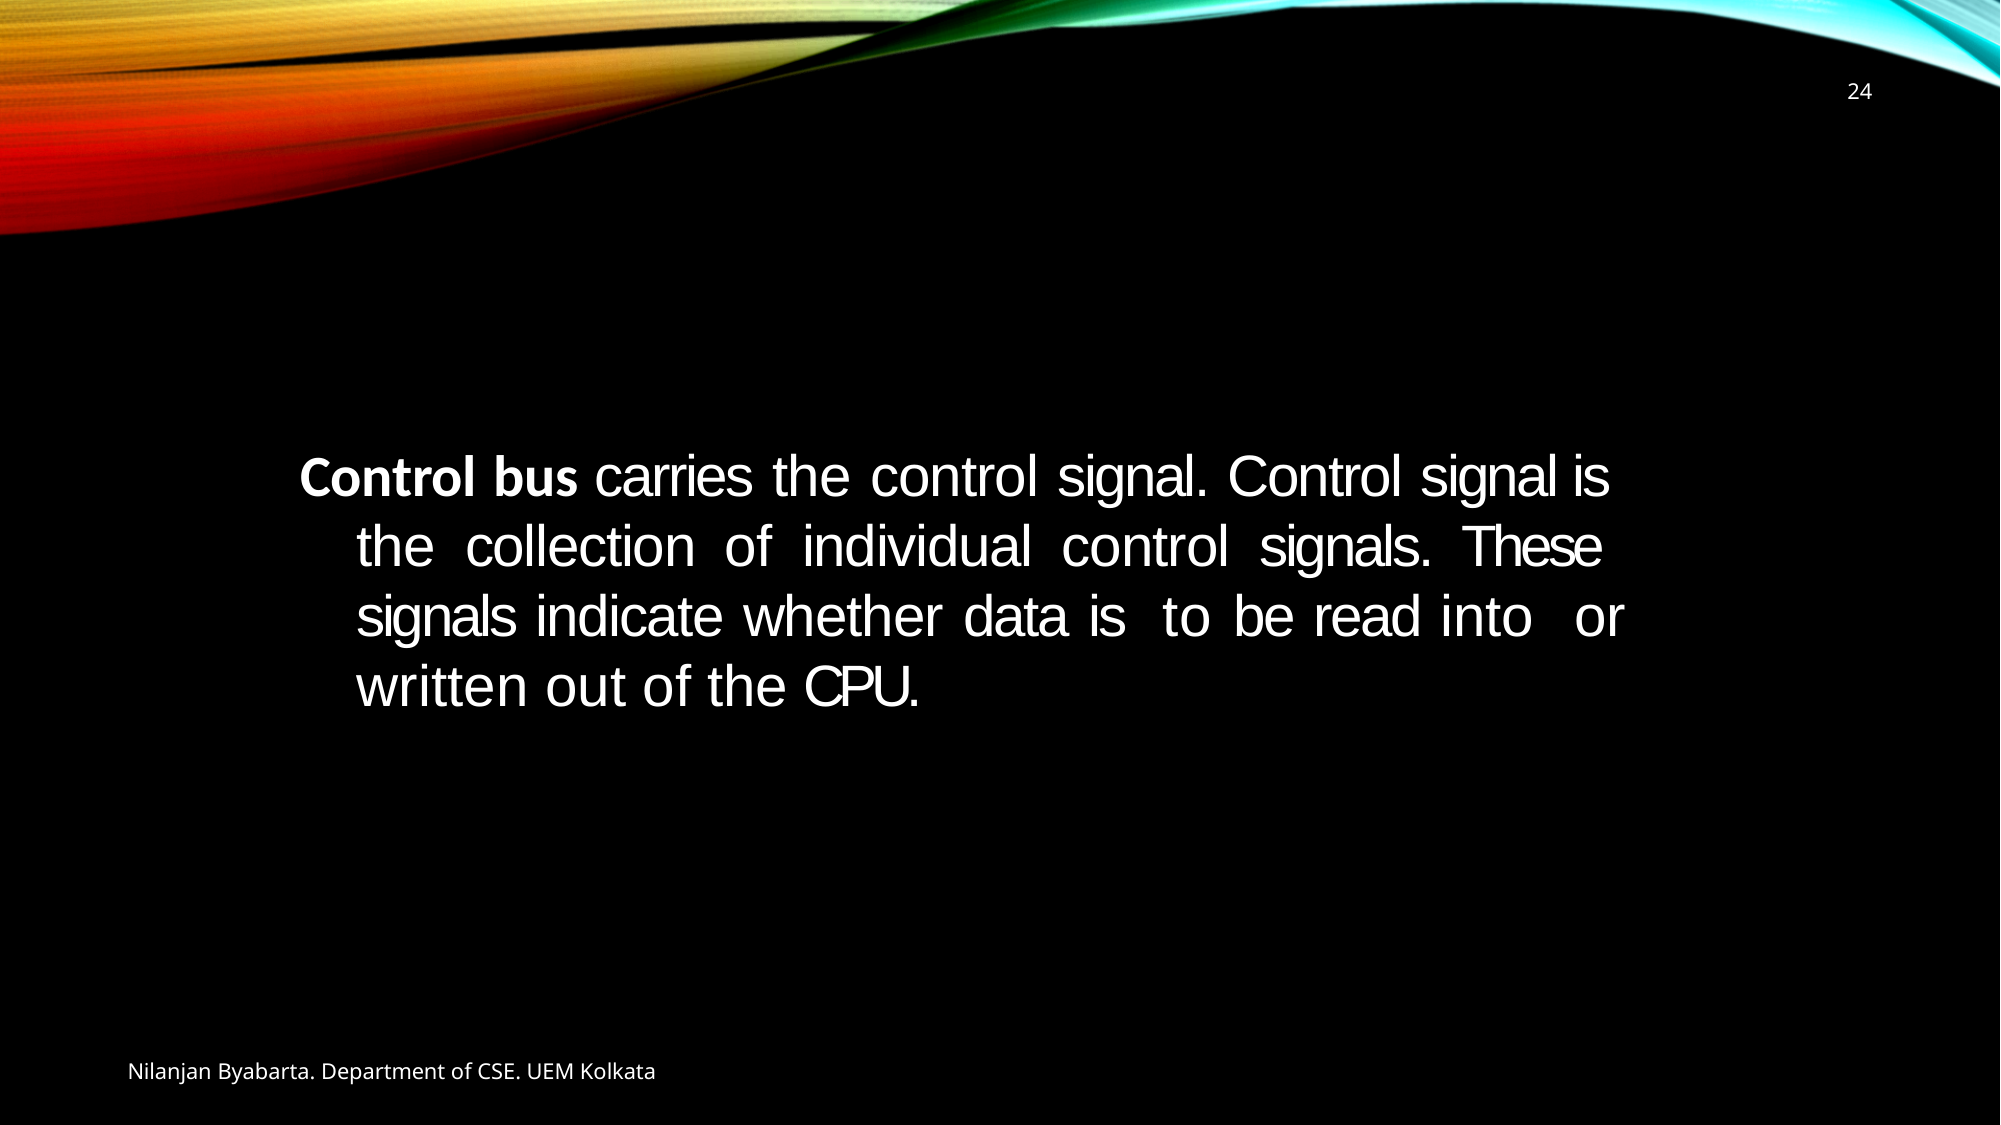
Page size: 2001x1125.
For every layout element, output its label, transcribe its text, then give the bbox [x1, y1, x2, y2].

slide_number 24 [1437, 62, 1888, 123]
text_box Control bus carries the control signal. Control signal is the collection of individual control signals. These signals indicate whether data is to be read into or written out of the CPU. [297, 436, 1627, 719]
picture [0, 0, 2000, 237]
footer Nilanjan Byabarta. Department of CSE. UEM Kolkata [112, 1042, 1388, 1103]
